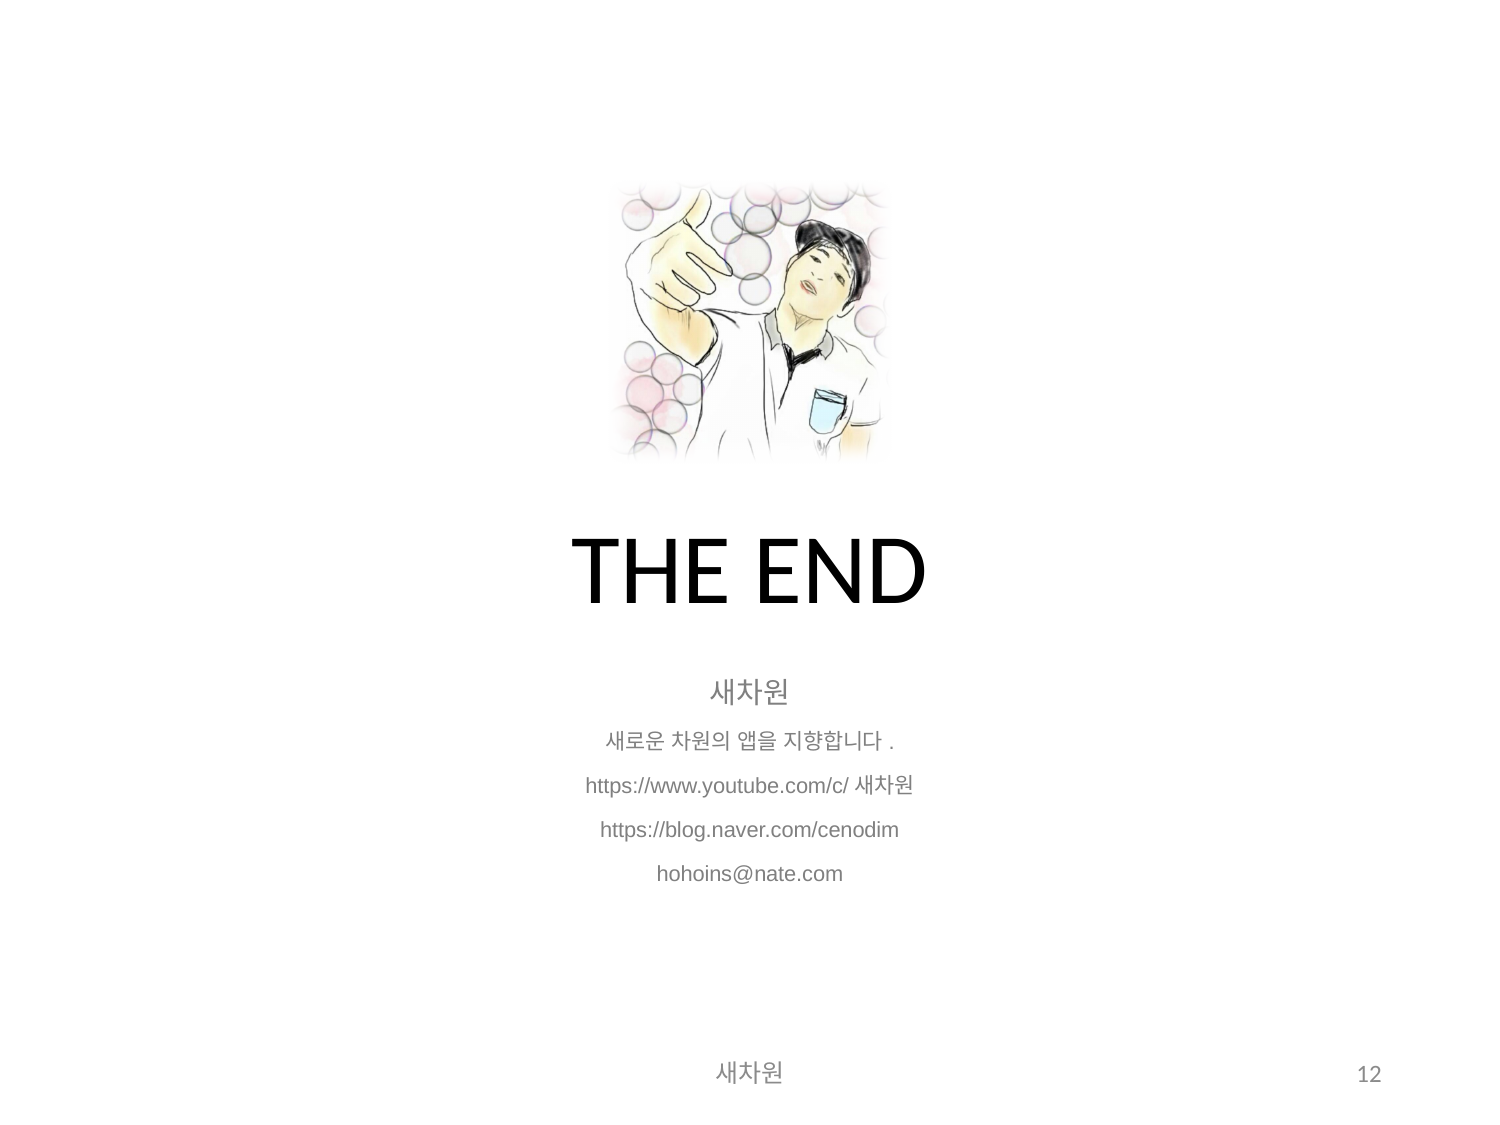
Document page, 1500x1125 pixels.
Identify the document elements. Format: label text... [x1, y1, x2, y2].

title THE END [157, 395, 1343, 633]
footer 새차원 [496, 1042, 1004, 1103]
slide_number 12 [1059, 1042, 1397, 1103]
picture [607, 179, 893, 465]
text_box 새차원 새로운 차원의 앱을 지향합니다. https://www.youtube.com/c/새차원 https://blog.naver.com/cenodim hohoins@nate.com [187, 670, 1313, 986]
